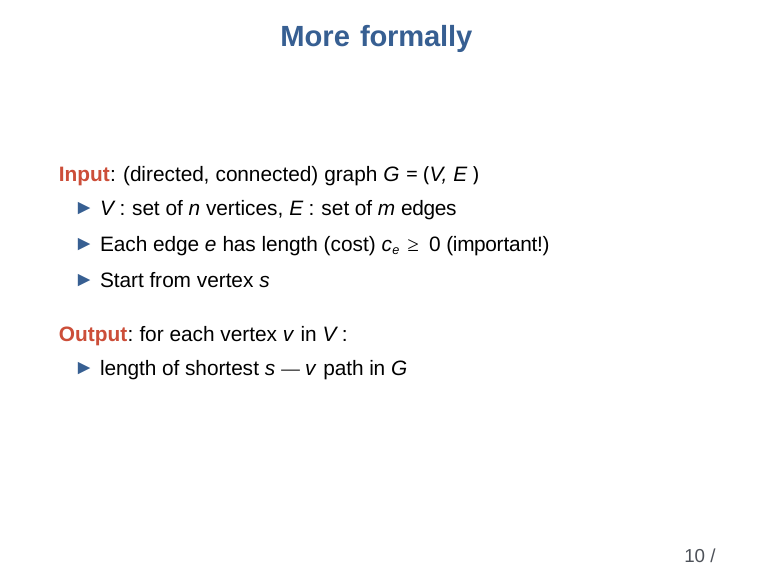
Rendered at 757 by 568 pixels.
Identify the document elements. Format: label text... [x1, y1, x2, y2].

text_box Input: (directed, connected) graph G = (V, E ) V : set of n vertices, E : set of m edges Each edge e has length (cost) ce ≥ 0 (important!) Start from vertex s Output: for each vertex v in V : length of shortest s — v path in G [50, 148, 563, 380]
title More formally [106, 13, 650, 112]
slide_number 10 / 23 [682, 542, 740, 568]
